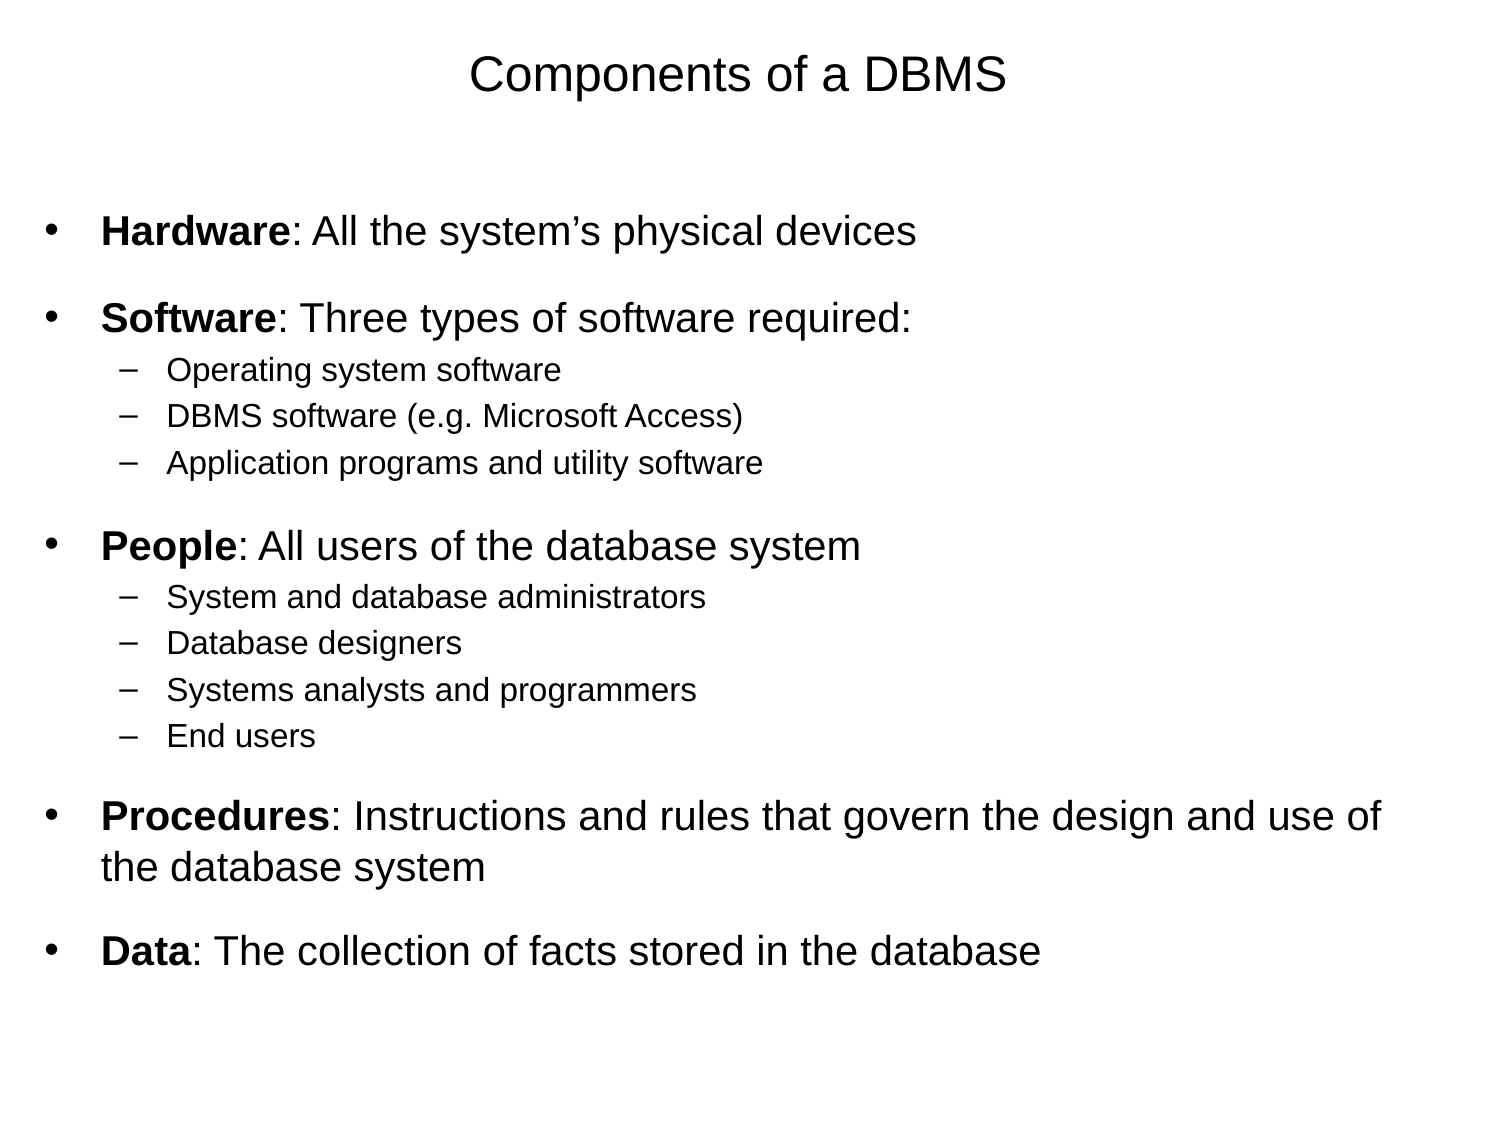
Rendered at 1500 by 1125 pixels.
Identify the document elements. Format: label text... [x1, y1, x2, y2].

title Components of a DBMS [63, 19, 1414, 124]
list Hardware: All the system’s physical devices Software: Three types of software required: Operating system software DBMS software (e.g. Microsoft Access) Application programs and utility software People: All users of the database system System and database administrators Database designers Systems analysts and programmers End users Procedures: Instructions and rules that govern the design and use of the database system Data: The collection of facts stored in the database [29, 196, 1447, 1024]
